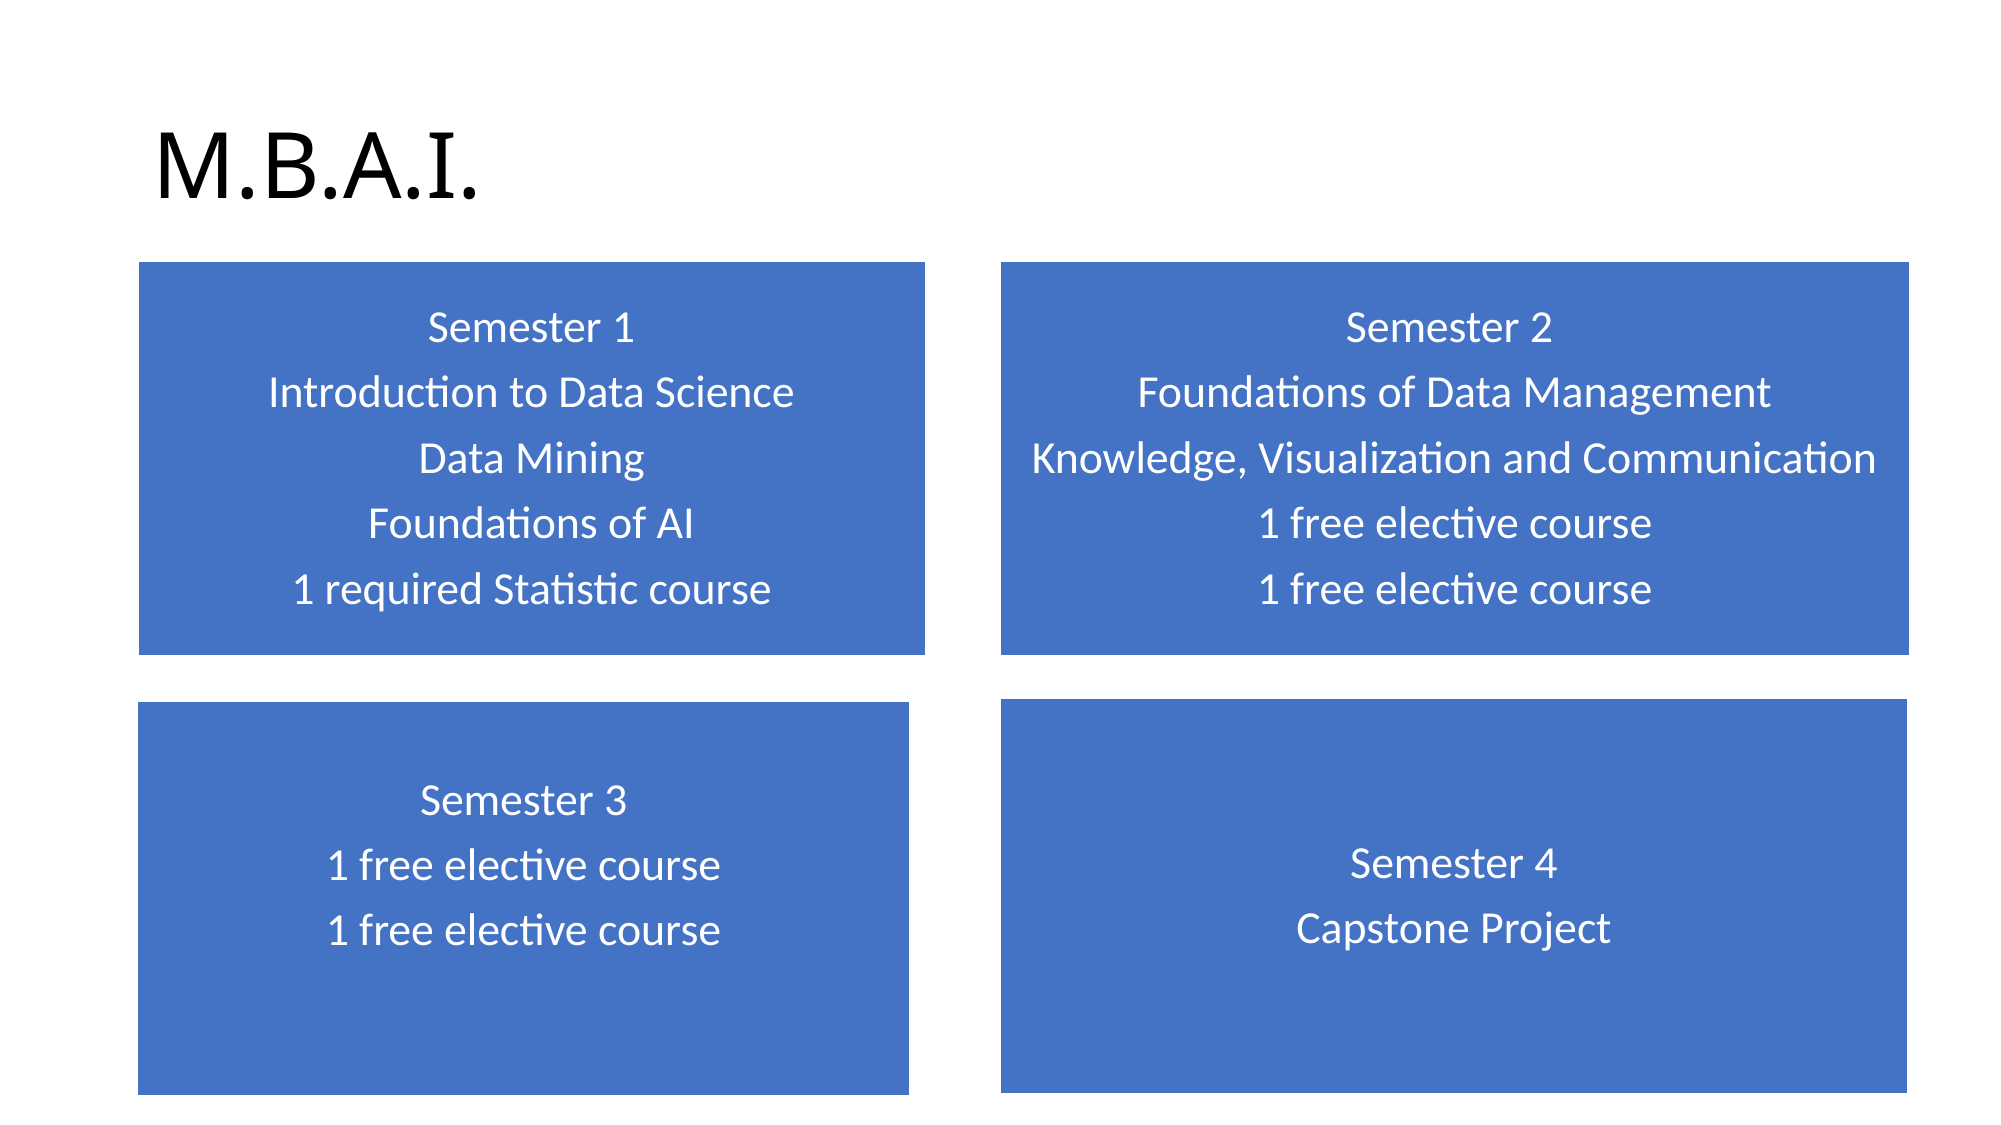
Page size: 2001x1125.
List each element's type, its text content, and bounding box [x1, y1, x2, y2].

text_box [137, 243, 1962, 1101]
title M.B.A.I. [137, 59, 1863, 243]
